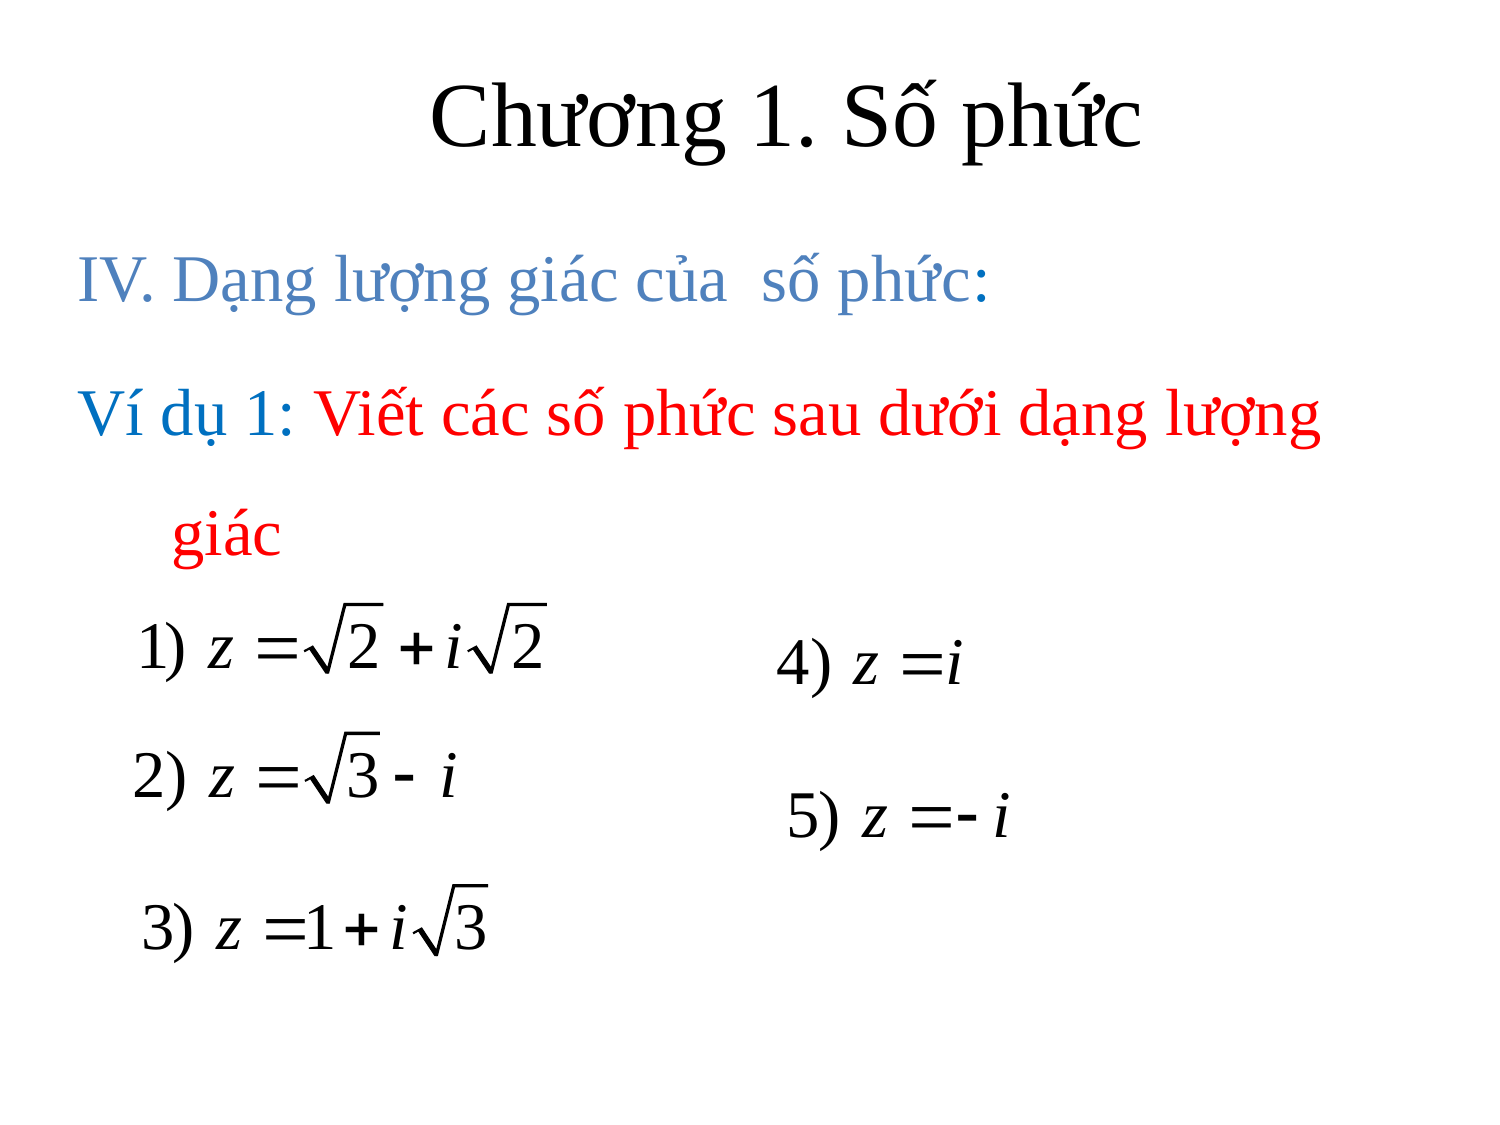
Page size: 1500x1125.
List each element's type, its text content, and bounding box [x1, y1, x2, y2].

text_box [128, 726, 463, 819]
list IV. Dạng lượng giác của số phức: Ví dụ 1: Viết các số phức sau dưới dạng lượng giác [62, 187, 1413, 1005]
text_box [773, 632, 970, 706]
title Chương 1. Số phức [112, 45, 1463, 175]
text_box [140, 597, 554, 690]
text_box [140, 878, 493, 971]
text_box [784, 784, 1017, 859]
